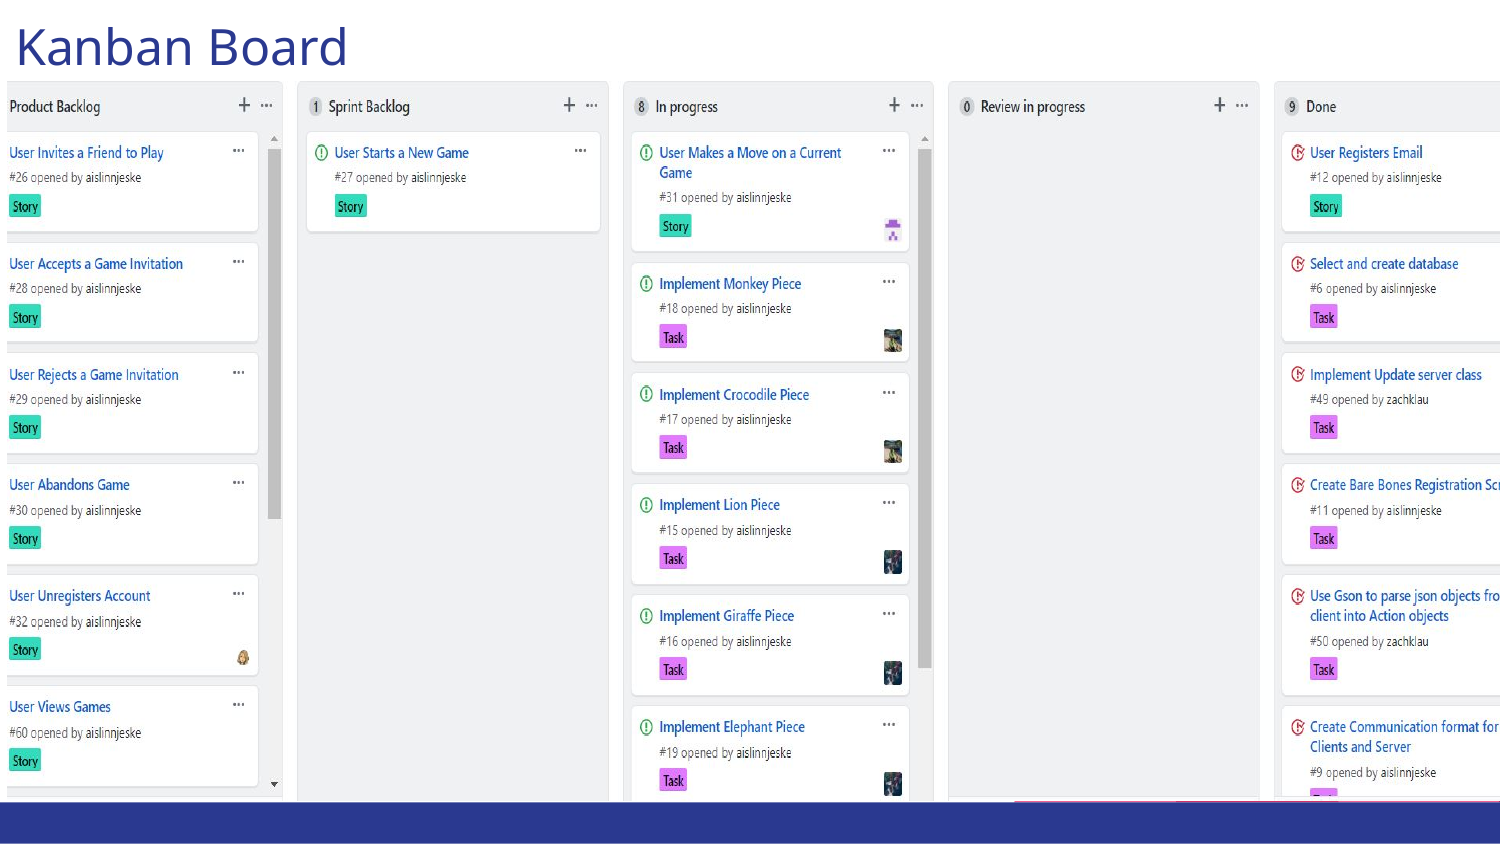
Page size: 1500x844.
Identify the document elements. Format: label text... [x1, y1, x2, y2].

title Kanban Board [0, 0, 1398, 82]
picture [7, 81, 1500, 801]
